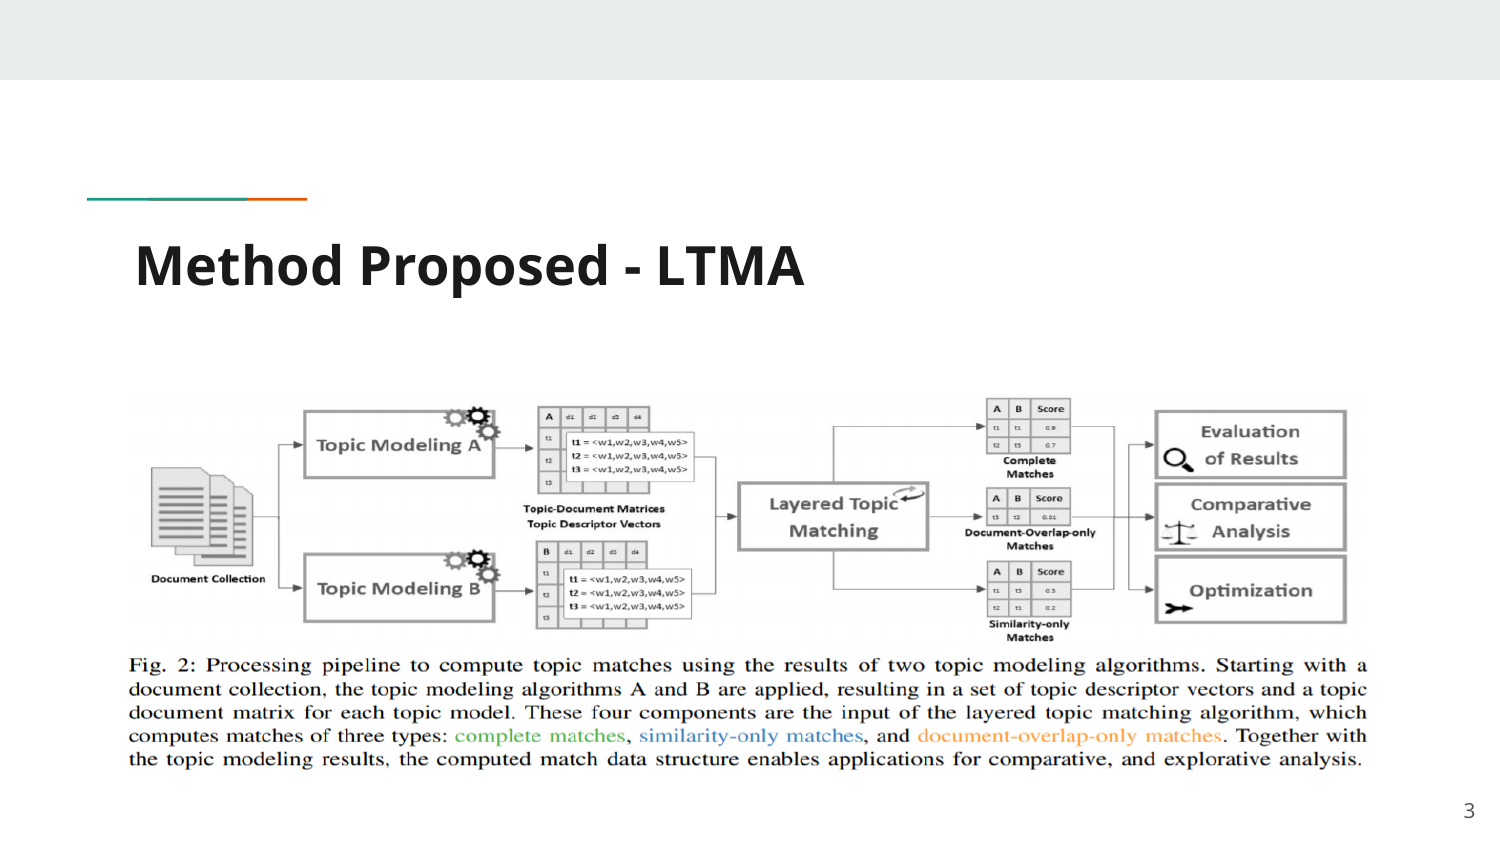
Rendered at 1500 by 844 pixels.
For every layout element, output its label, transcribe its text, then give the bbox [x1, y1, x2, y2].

picture [119, 340, 1382, 783]
title Method Proposed - LTMA [119, 216, 1381, 305]
slide_number ‹#› [1400, 779, 1491, 844]
